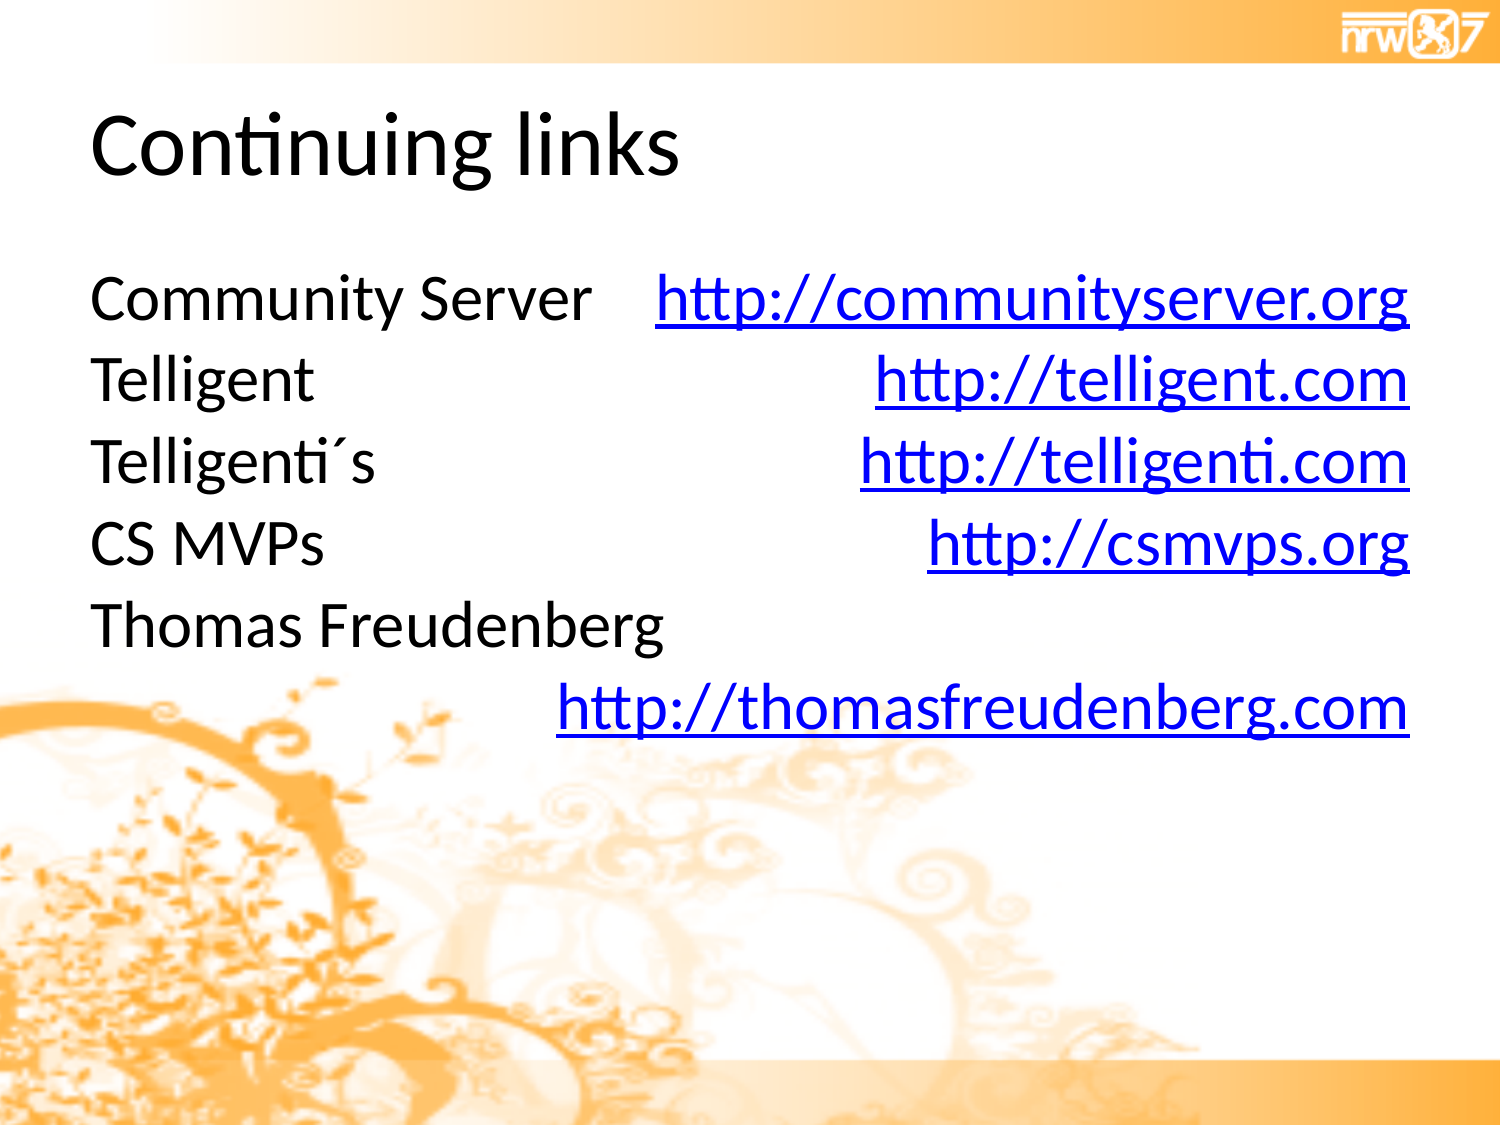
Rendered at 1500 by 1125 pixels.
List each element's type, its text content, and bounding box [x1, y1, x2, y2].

table_cell http://csmvps.org [621, 508, 1425, 590]
table_header http://communityserver.org [621, 262, 1425, 344]
table_cell http://telligent.com [621, 344, 1425, 426]
table_cell CS MVPs [75, 508, 621, 590]
table_cell Thomas Freudenberg [75, 590, 1425, 672]
table_header Community Server [75, 262, 621, 344]
table_cell Telligent [75, 344, 621, 426]
table_cell http://thomasfreudenberg.com [75, 672, 1425, 754]
table_cell http://telligenti.com [621, 426, 1425, 508]
table_cell Telligenti´s [75, 426, 621, 508]
title Continuing links [75, 45, 1425, 233]
picture [0, 0, 1500, 1125]
